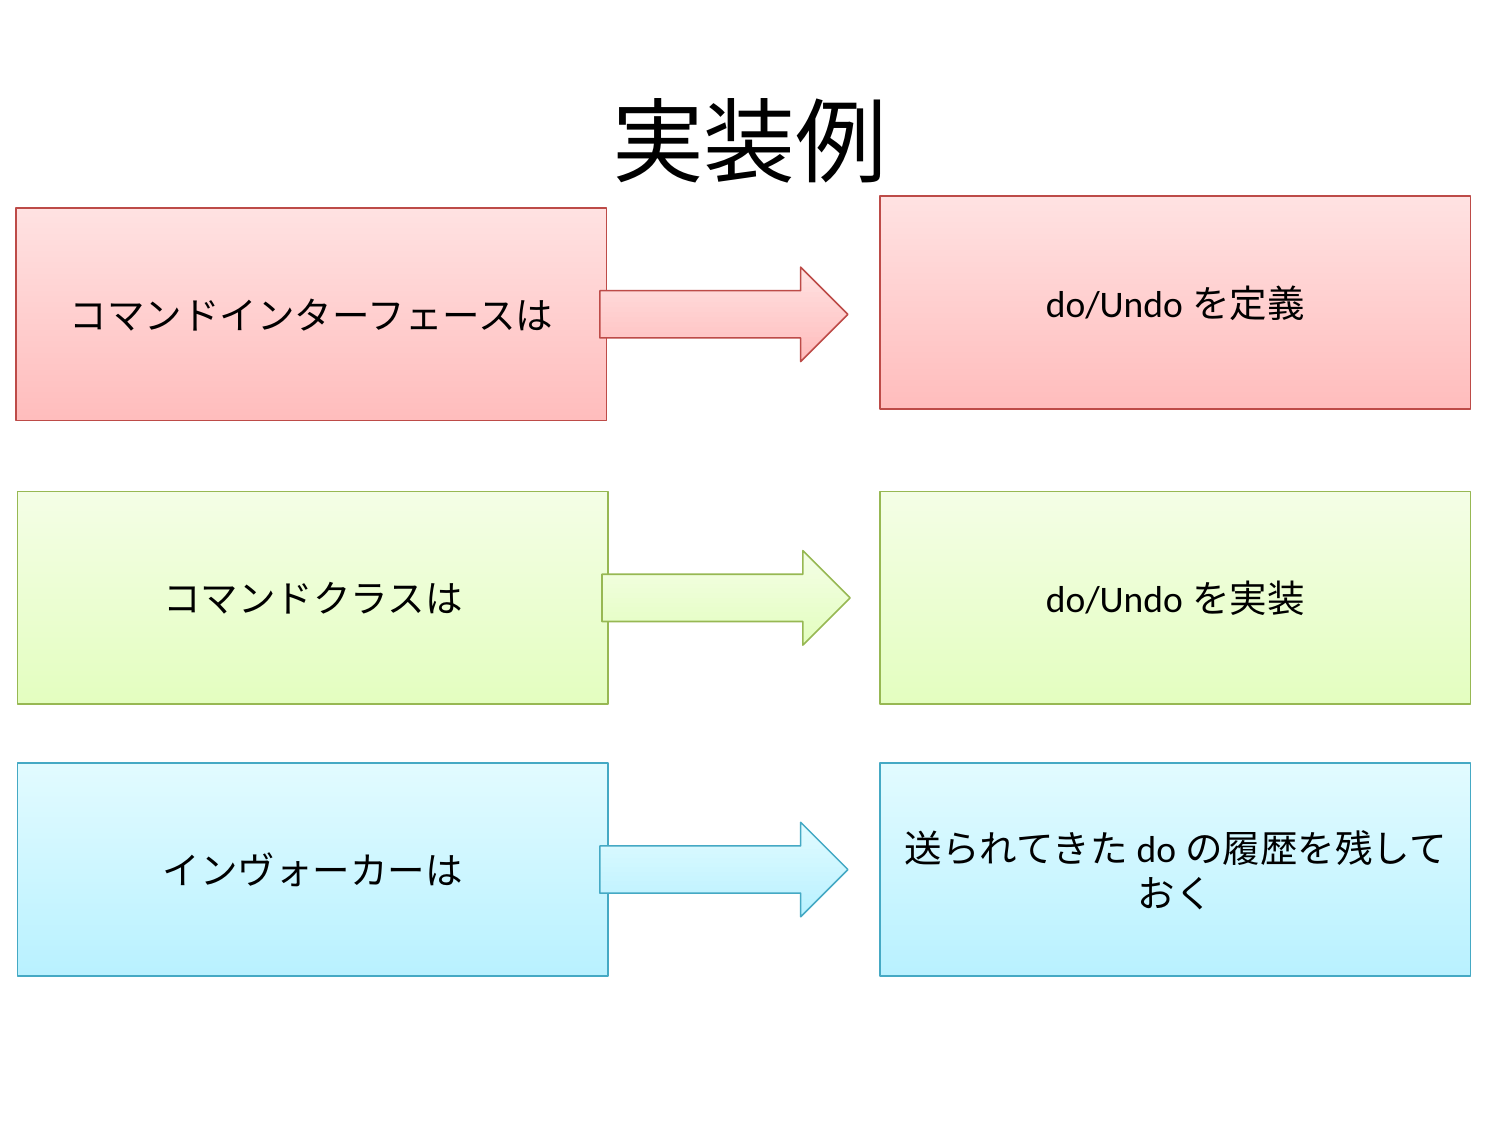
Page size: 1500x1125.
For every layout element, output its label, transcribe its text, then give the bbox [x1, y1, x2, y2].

text_box [599, 822, 848, 917]
text_box [602, 550, 851, 646]
text_box [599, 267, 848, 362]
text_box do/Undoを実装 [879, 491, 1471, 705]
text_box インヴォーカーは [17, 763, 609, 976]
text_box 送られてきたdoの履歴を残しておく [879, 763, 1471, 976]
text_box コマンドクラスは [17, 491, 609, 705]
text_box コマンドインターフェースは [16, 208, 607, 421]
text_box do/Undoを定義 [879, 196, 1471, 409]
title 実装例 [75, 45, 1425, 233]
